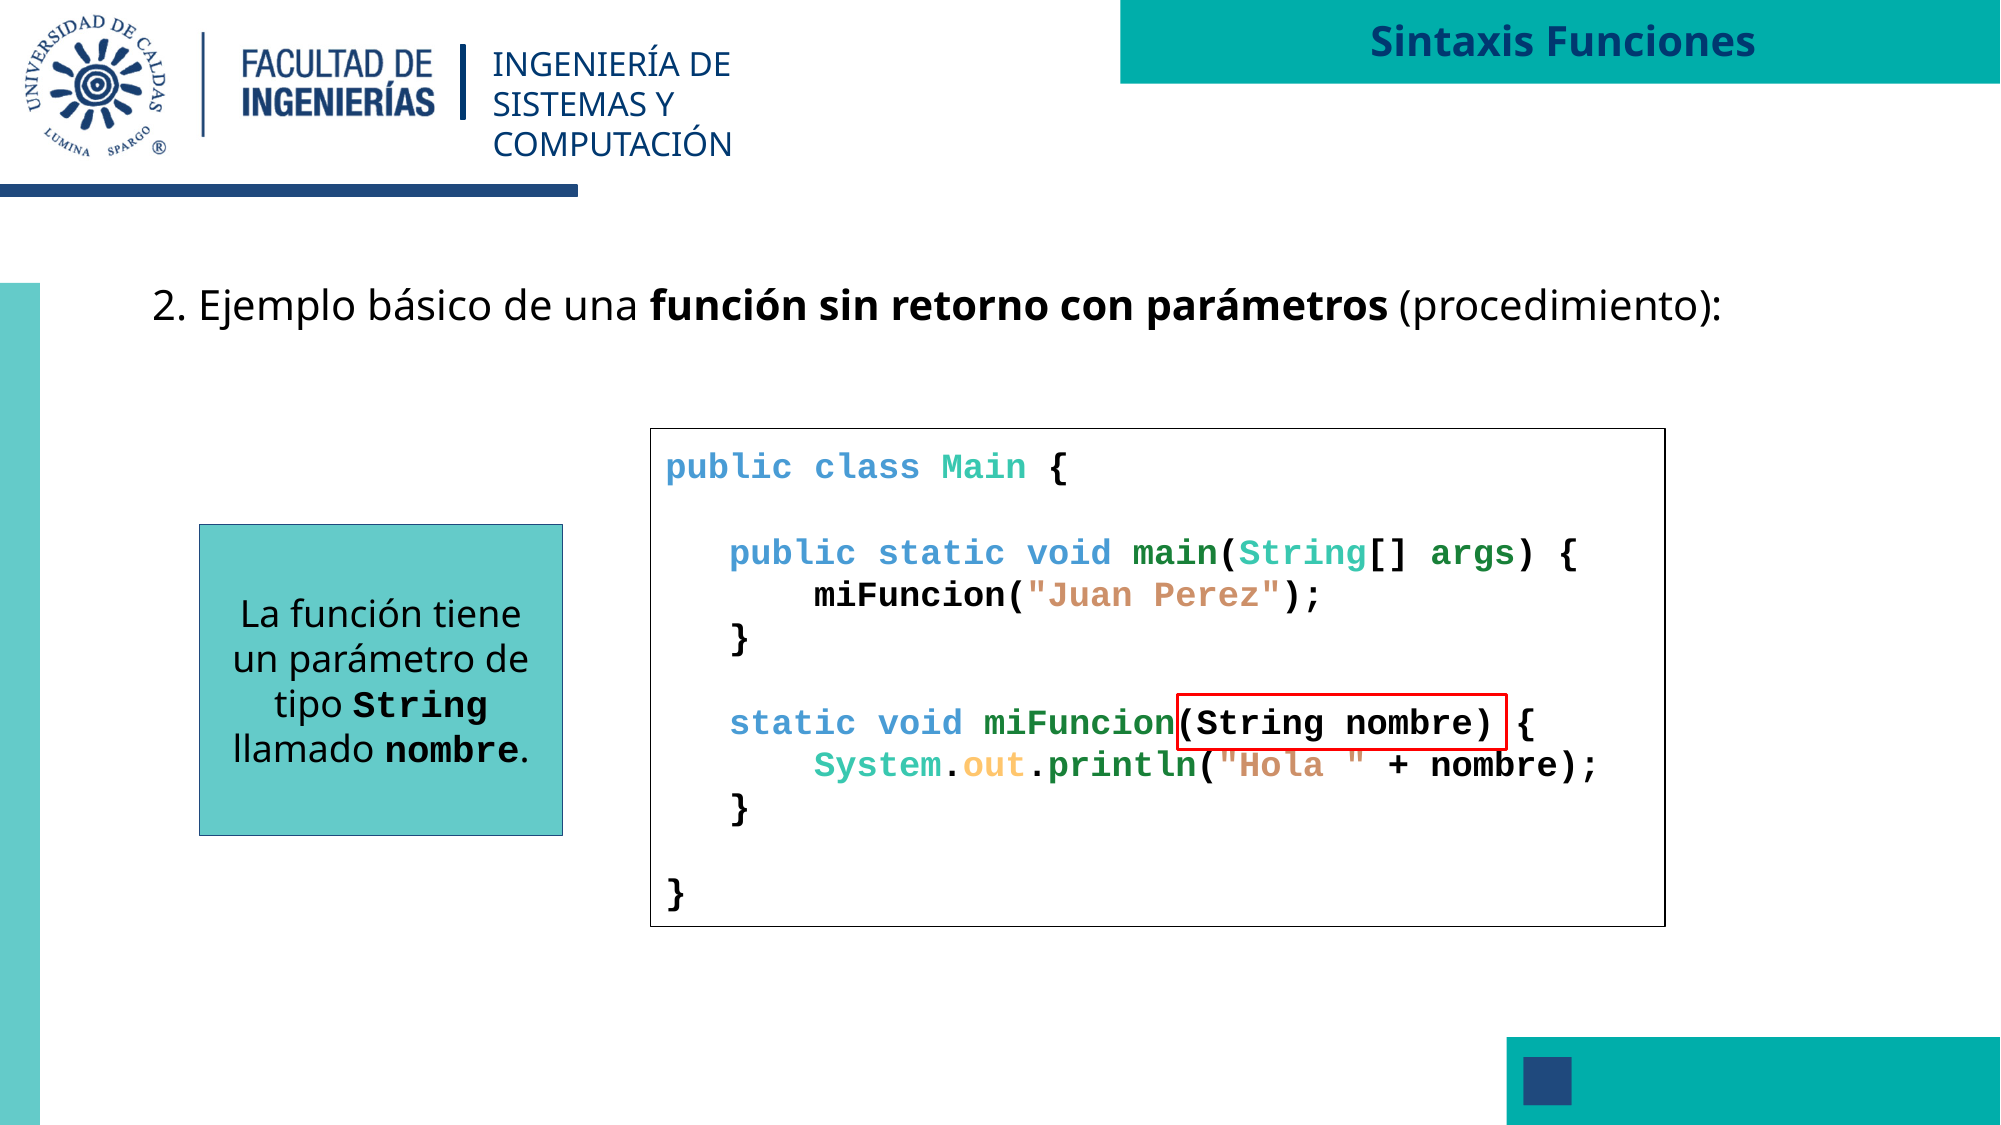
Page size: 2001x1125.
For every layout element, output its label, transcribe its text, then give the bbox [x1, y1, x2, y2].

text_box [0, 184, 578, 197]
text_box [1177, 694, 1507, 750]
text_box Sintaxis Funciones [1129, 0, 1998, 80]
text_box 2. Ejemplo básico de una función sin retorno con parámetros (procedimiento): [137, 264, 1777, 345]
text_box public class Main { public static void main(String[] args) { miFuncion("Juan Perez"); } static void miFuncion(String nombre) { System.out.println("Hola " + nombre); } } [650, 428, 1666, 927]
text_box [0, 282, 40, 1125]
text_box [1523, 1057, 1572, 1106]
text_box INGENIERÍA DE SISTEMAS Y COMPUTACIÓN [477, 28, 841, 179]
text_box La función tiene un parámetro de tipo String llamado nombre. [199, 524, 563, 836]
text_box [1506, 1037, 2000, 1125]
picture [0, 0, 464, 173]
text_box [1120, 0, 2000, 84]
